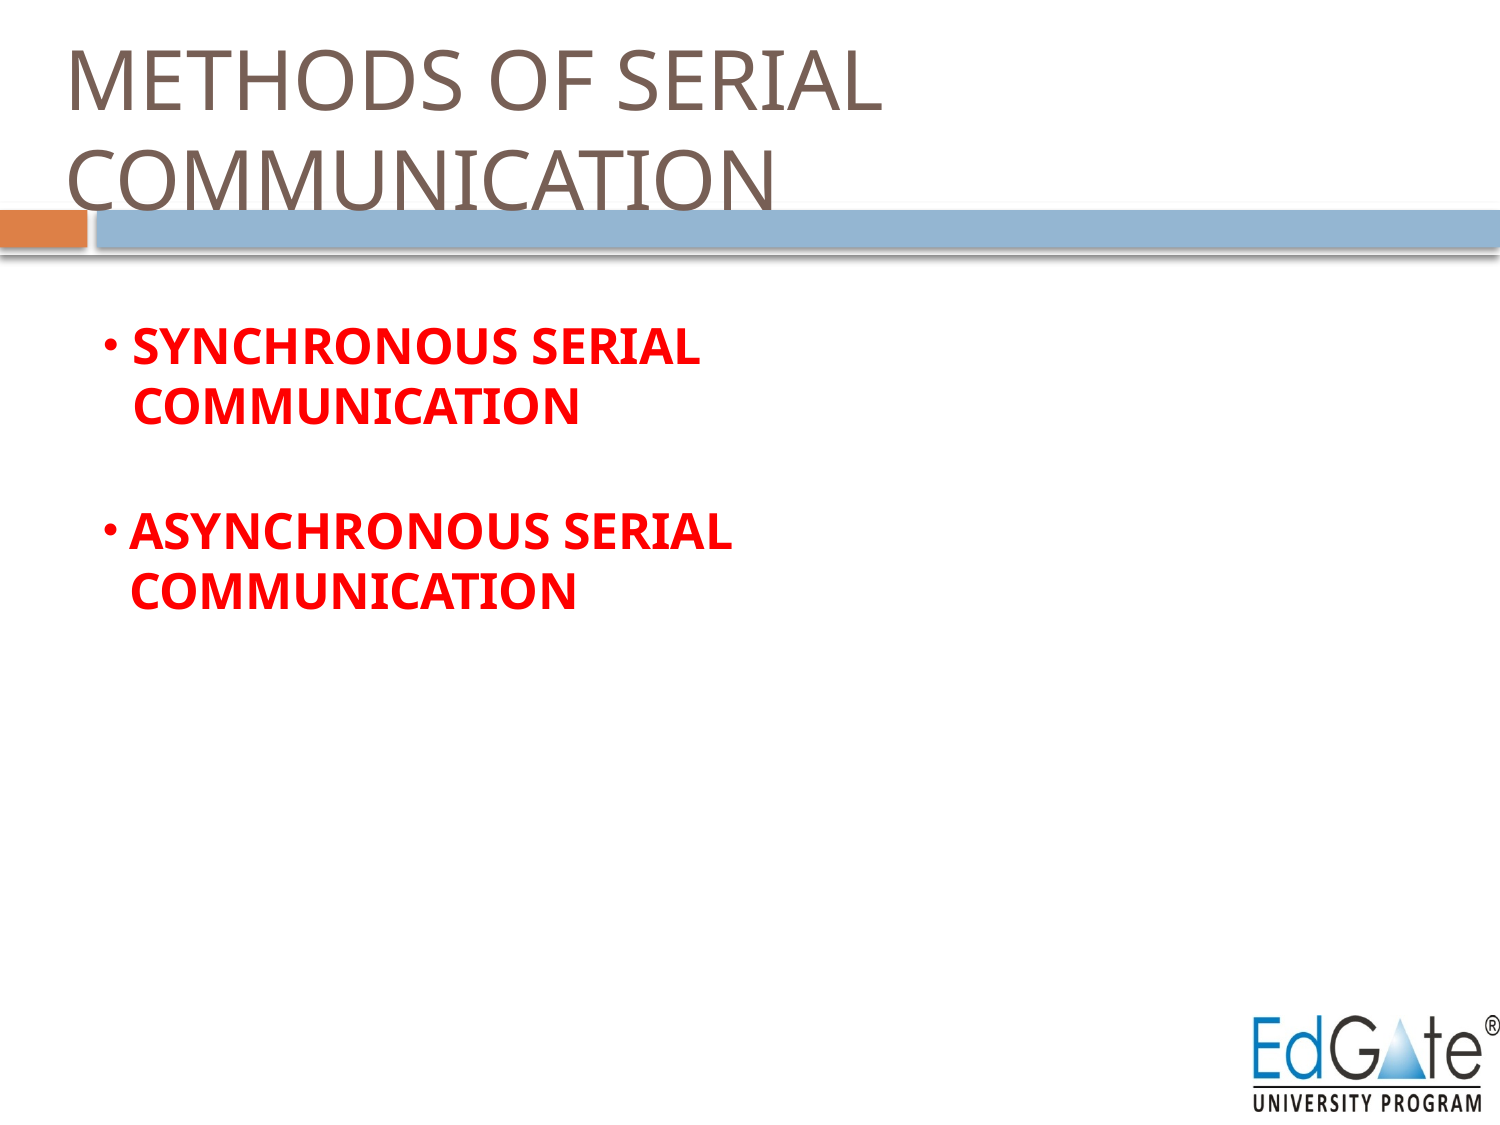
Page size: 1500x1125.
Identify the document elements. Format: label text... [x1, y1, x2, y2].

text_box SYNCHRONOUS SERIAL COMMUNICATION ASYNCHRONOUS SERIAL COMMUNICATION [99, 312, 1036, 620]
title METHODS OF SERIAL COMMUNICATION [62, 25, 1500, 228]
picture [1251, 1015, 1500, 1112]
